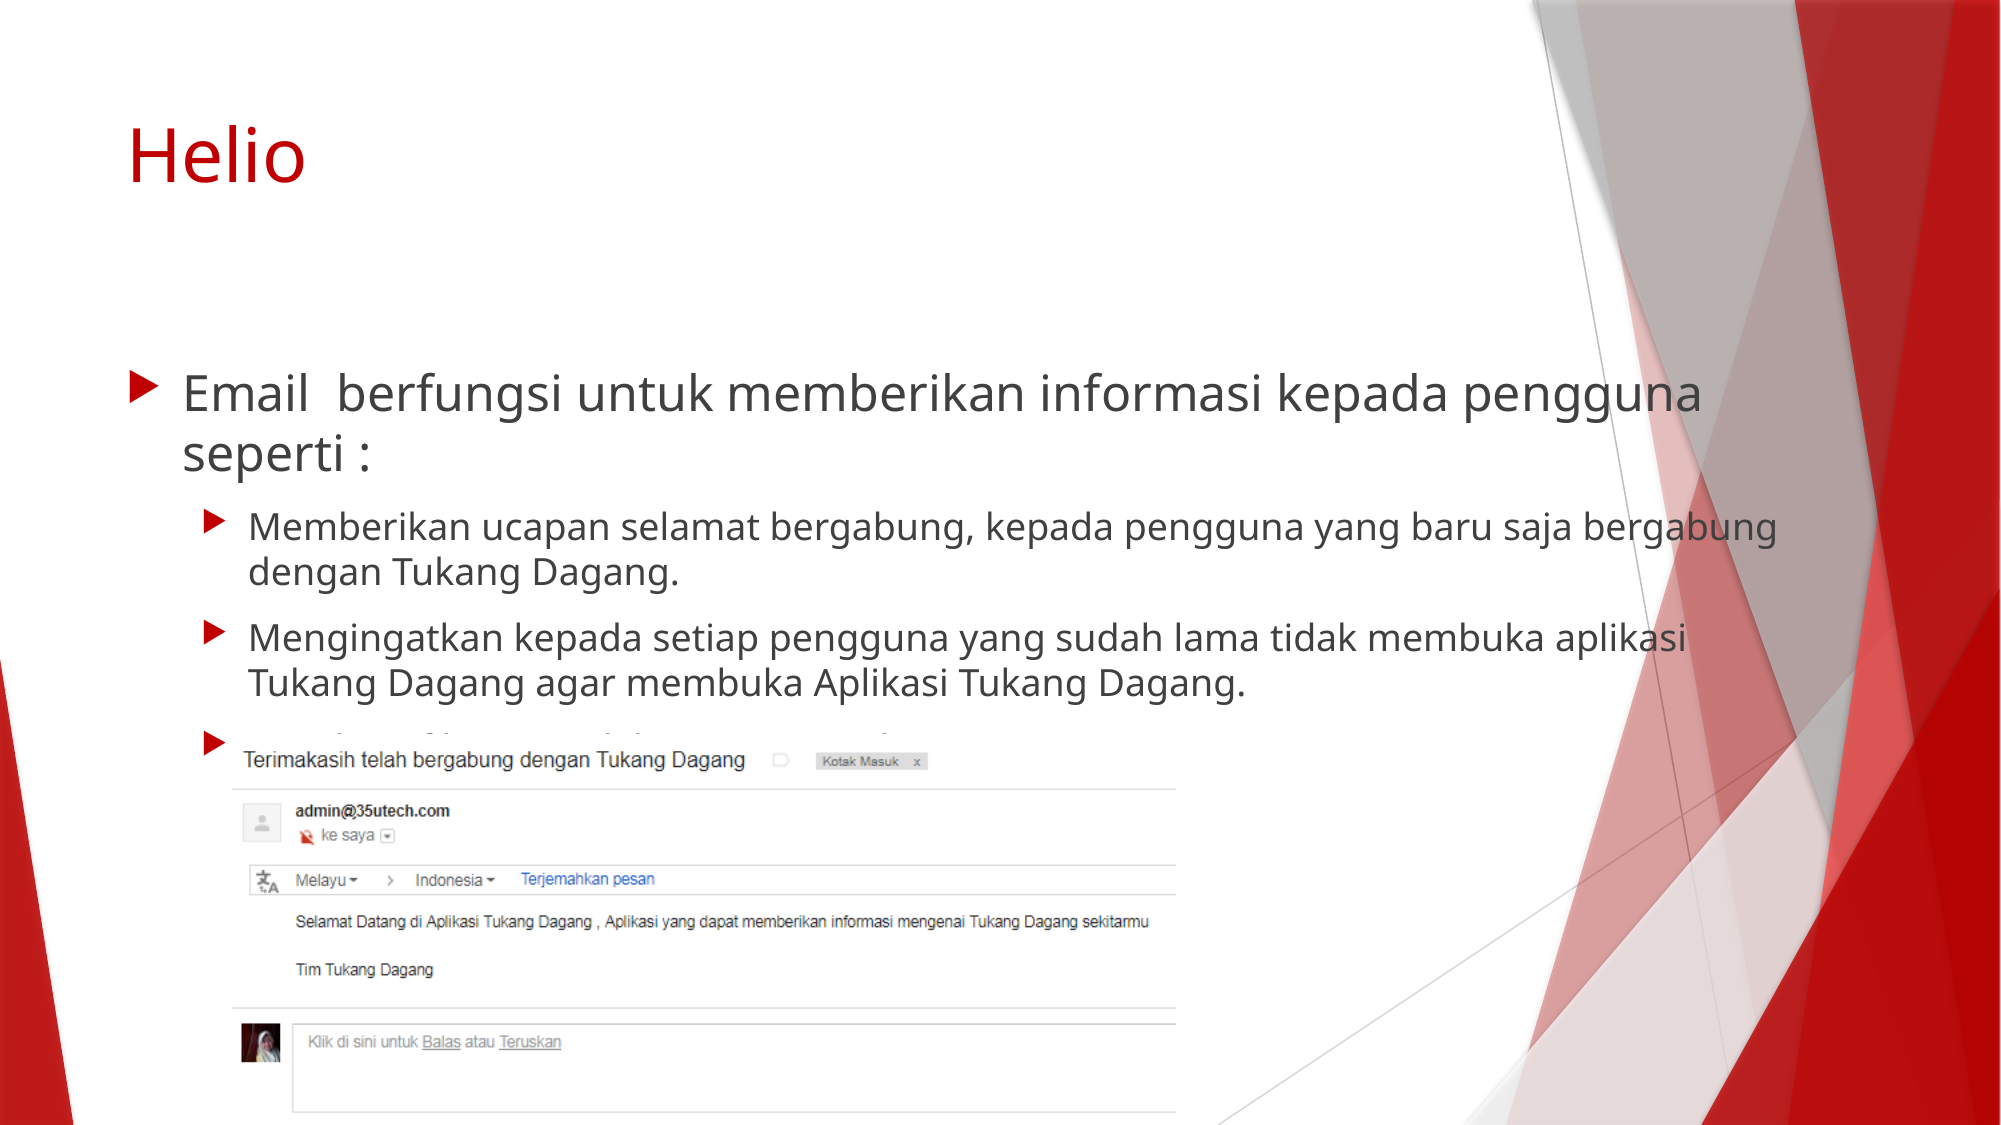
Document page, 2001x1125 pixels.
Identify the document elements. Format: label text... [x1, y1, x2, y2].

title Helio [111, 99, 1522, 317]
list Email berfungsi untuk memberikan informasi kepada pengguna seperti : Memberikan ucapan selamat bergabung, kepada pengguna yang baru saja bergabung dengan Tukang Dagang. Mengingatkan kepada setiap pengguna yang sudah lama tidak membuka aplikasi Tukang Dagang agar membuka Aplikasi Tukang Dagang. Email verifikasi untuk lupa password. [111, 354, 1809, 992]
picture [227, 734, 1177, 1125]
